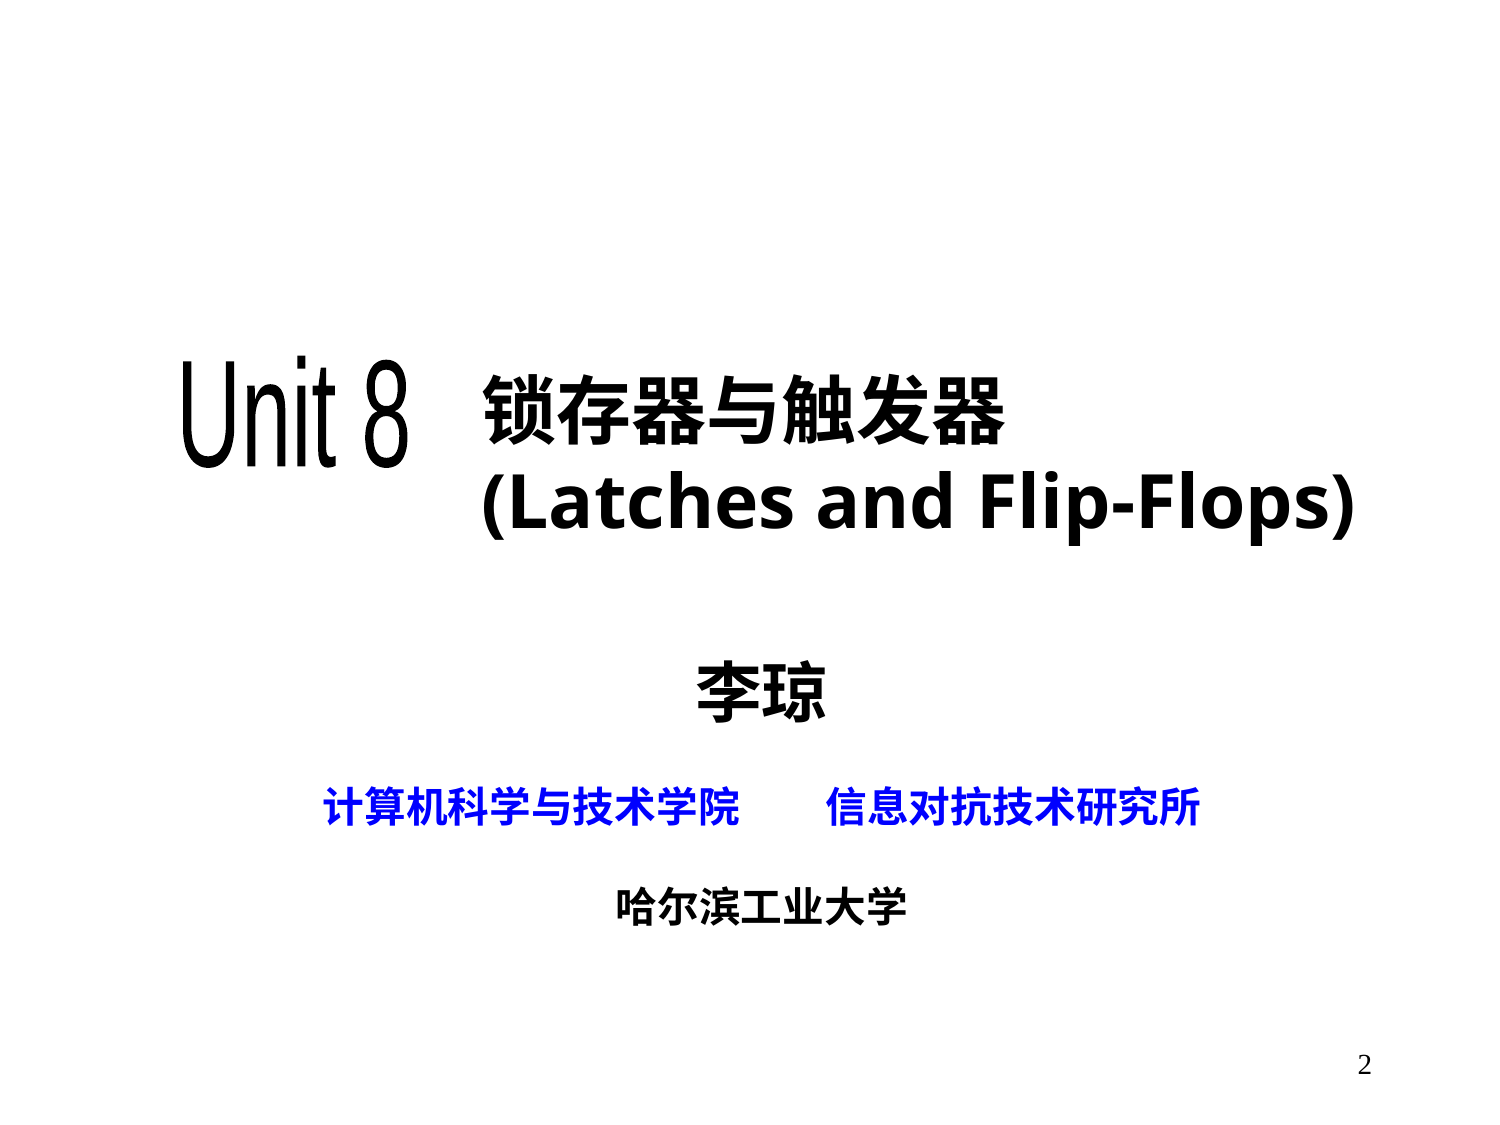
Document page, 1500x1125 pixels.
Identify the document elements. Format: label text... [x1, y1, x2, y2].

text_box 李琼 计算机科学与技术学院 信息对抗技术研究所 哈尔滨工业大学 [135, 642, 1388, 938]
slide_number 2 [1074, 1025, 1388, 1100]
text_box 锁存器与触发器 (Latches and Flip-Flops) [466, 355, 1500, 551]
